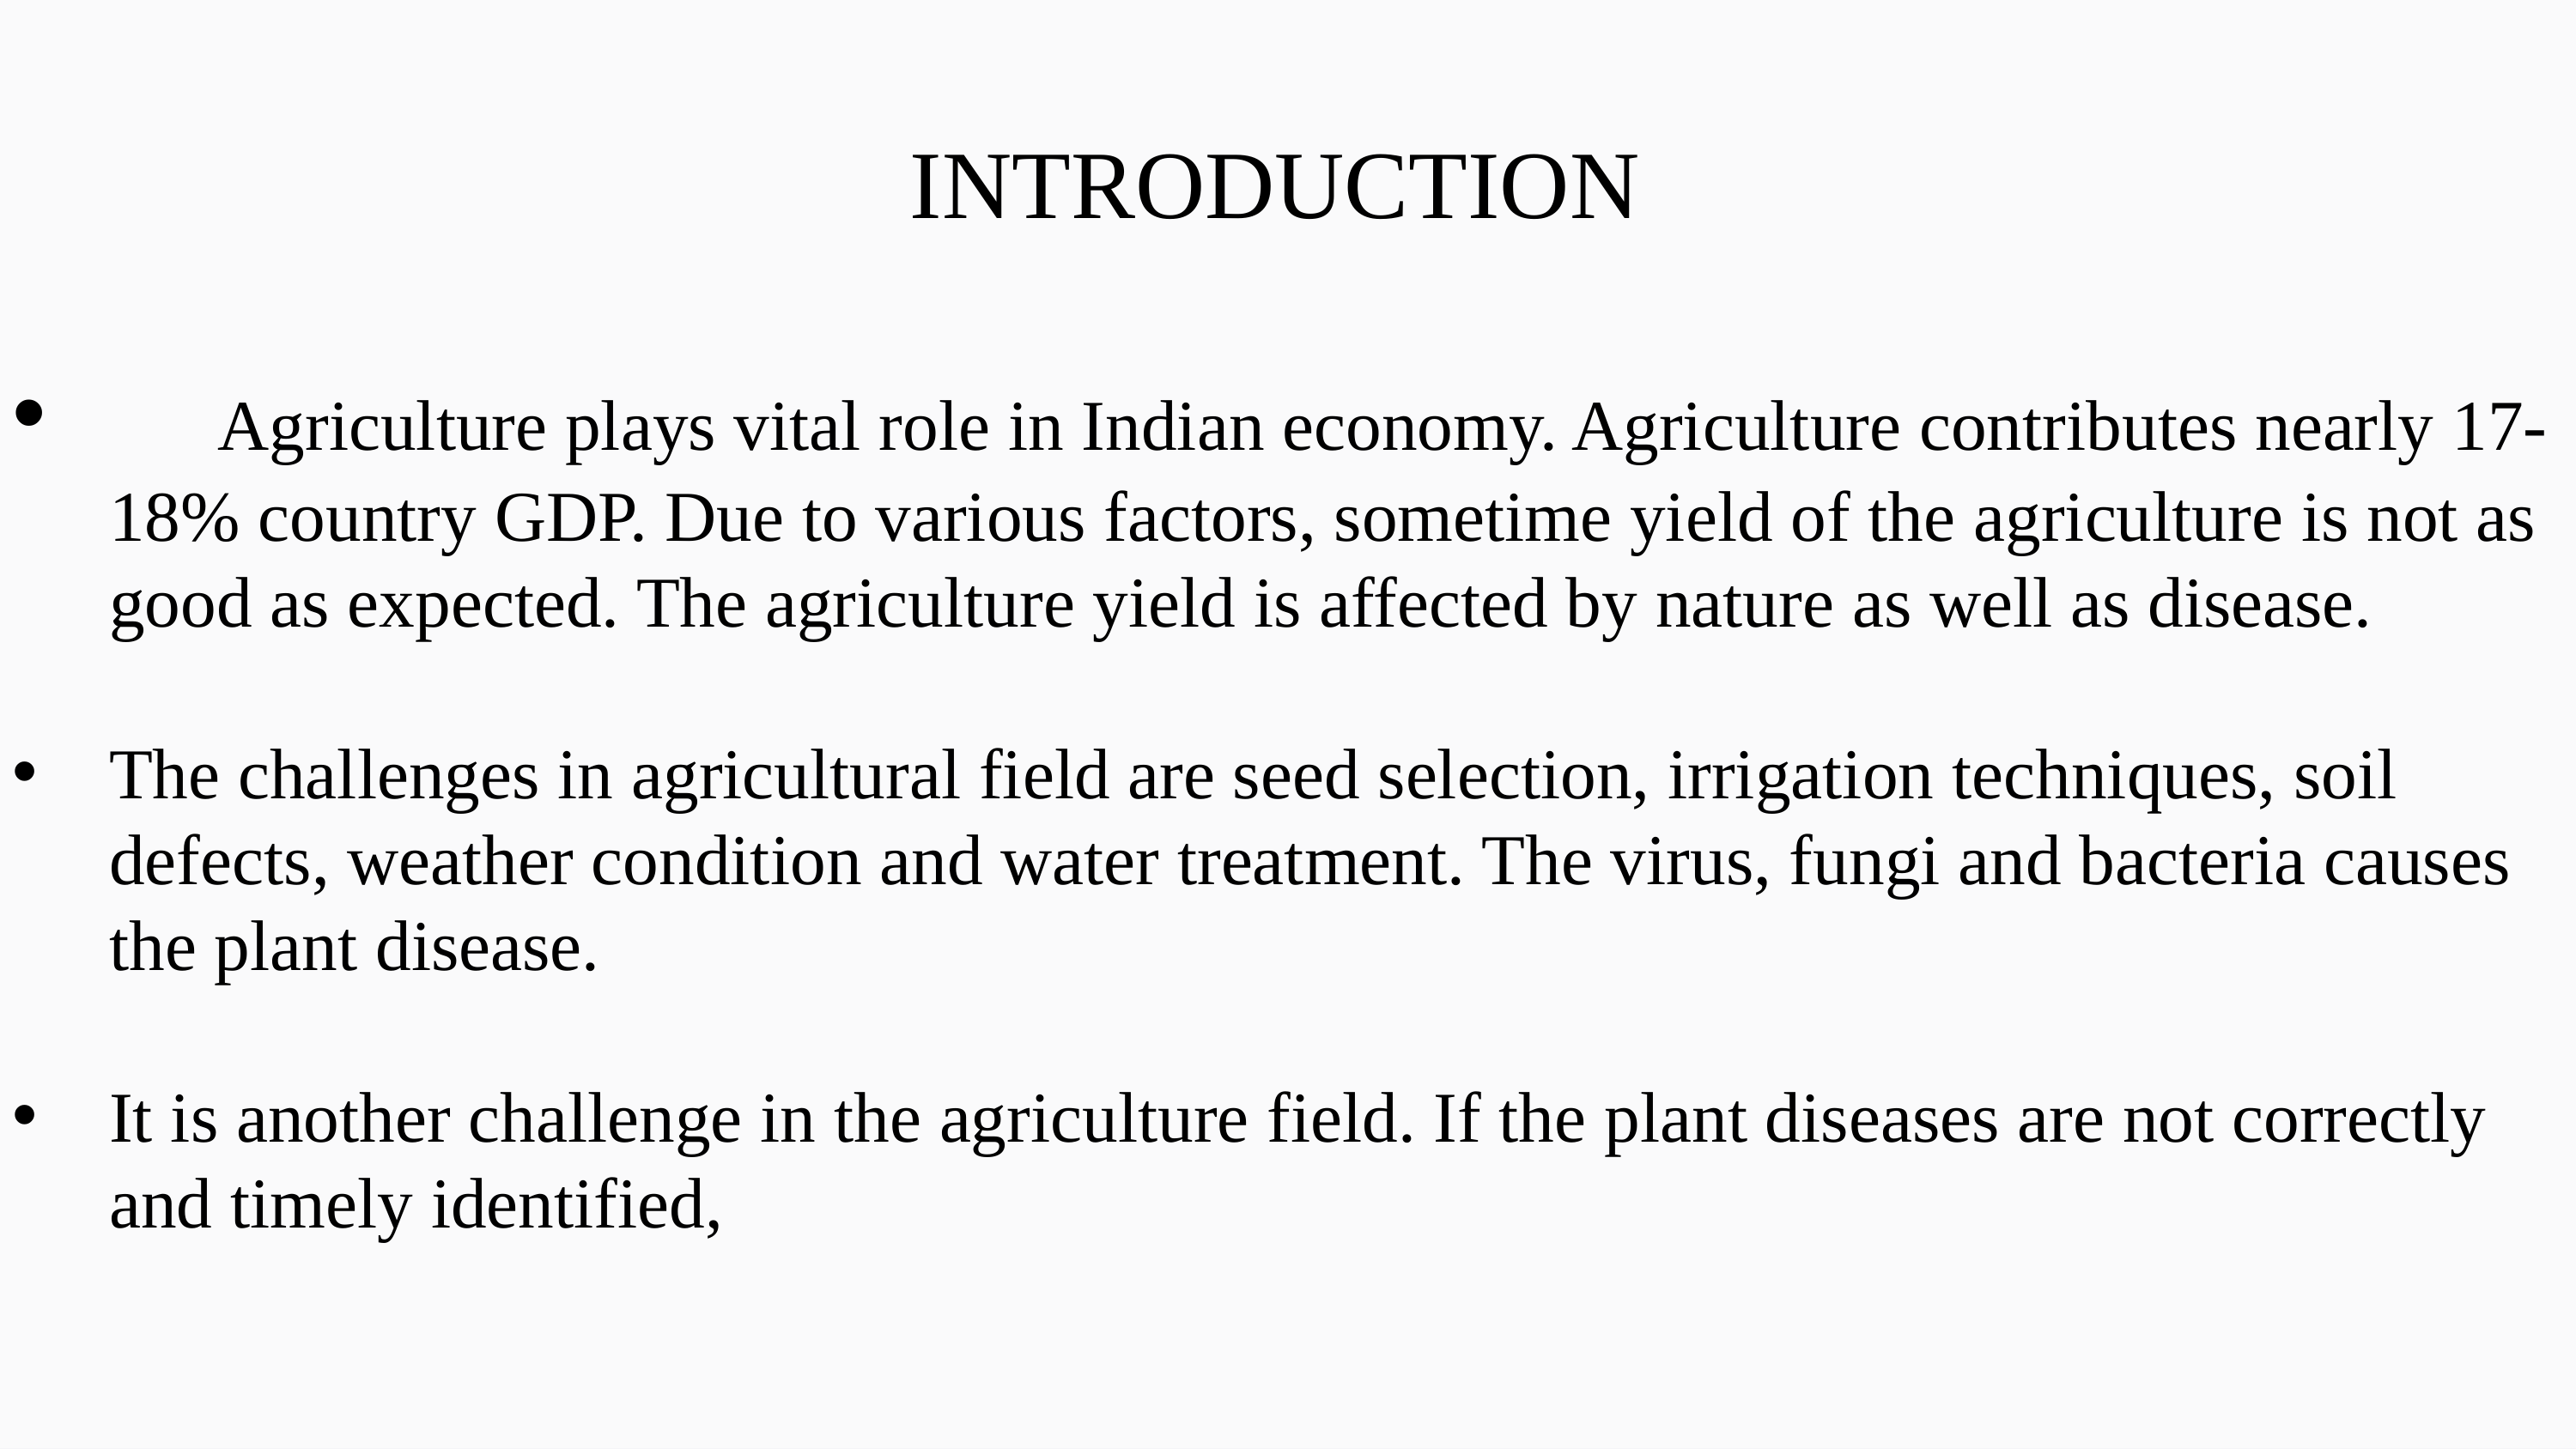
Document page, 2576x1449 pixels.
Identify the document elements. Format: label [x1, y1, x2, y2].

text_box [0, 0, 2576, 1449]
